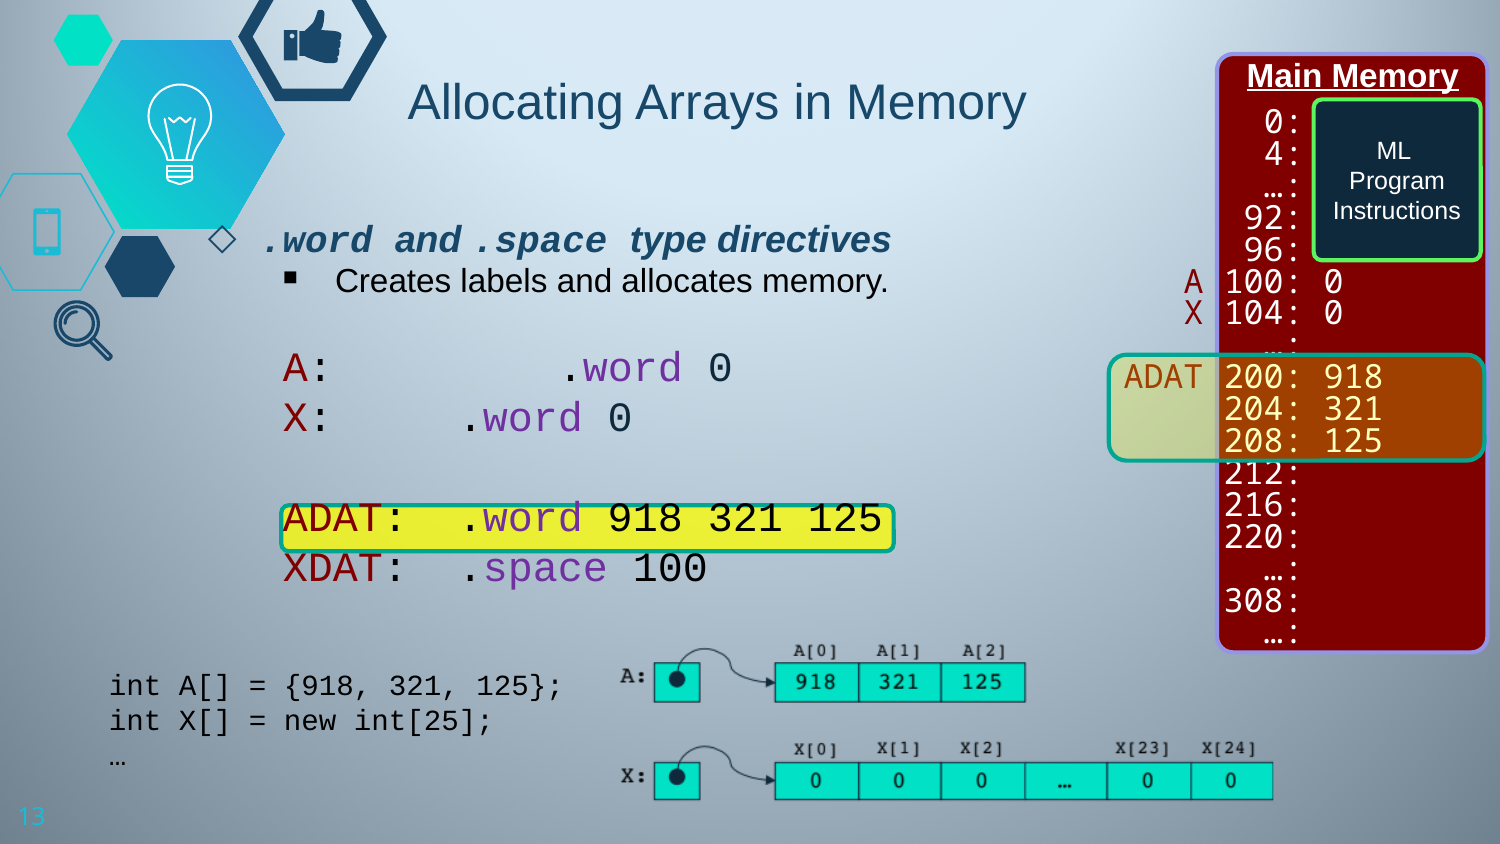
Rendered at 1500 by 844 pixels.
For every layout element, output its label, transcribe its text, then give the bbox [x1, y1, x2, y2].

slide_number 13 [2, 785, 93, 844]
picture [0, 0, 1500, 844]
picture [0, 175, 112, 289]
title Allocating Arrays in Memory [392, 38, 1204, 145]
text_box .word and .space type directives Creates labels and allocates memory. A: .word 0 X: .word 0 ADAT: .word 918 321 125 XDAT: .space 100 [170, 199, 1103, 669]
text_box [280, 354, 1485, 552]
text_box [1108, 554, 1488, 668]
text_box int A[] = {918, 321, 125}; int X[] = new int[25]; … [93, 659, 579, 779]
picture [253, 0, 372, 88]
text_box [1108, 46, 1488, 359]
